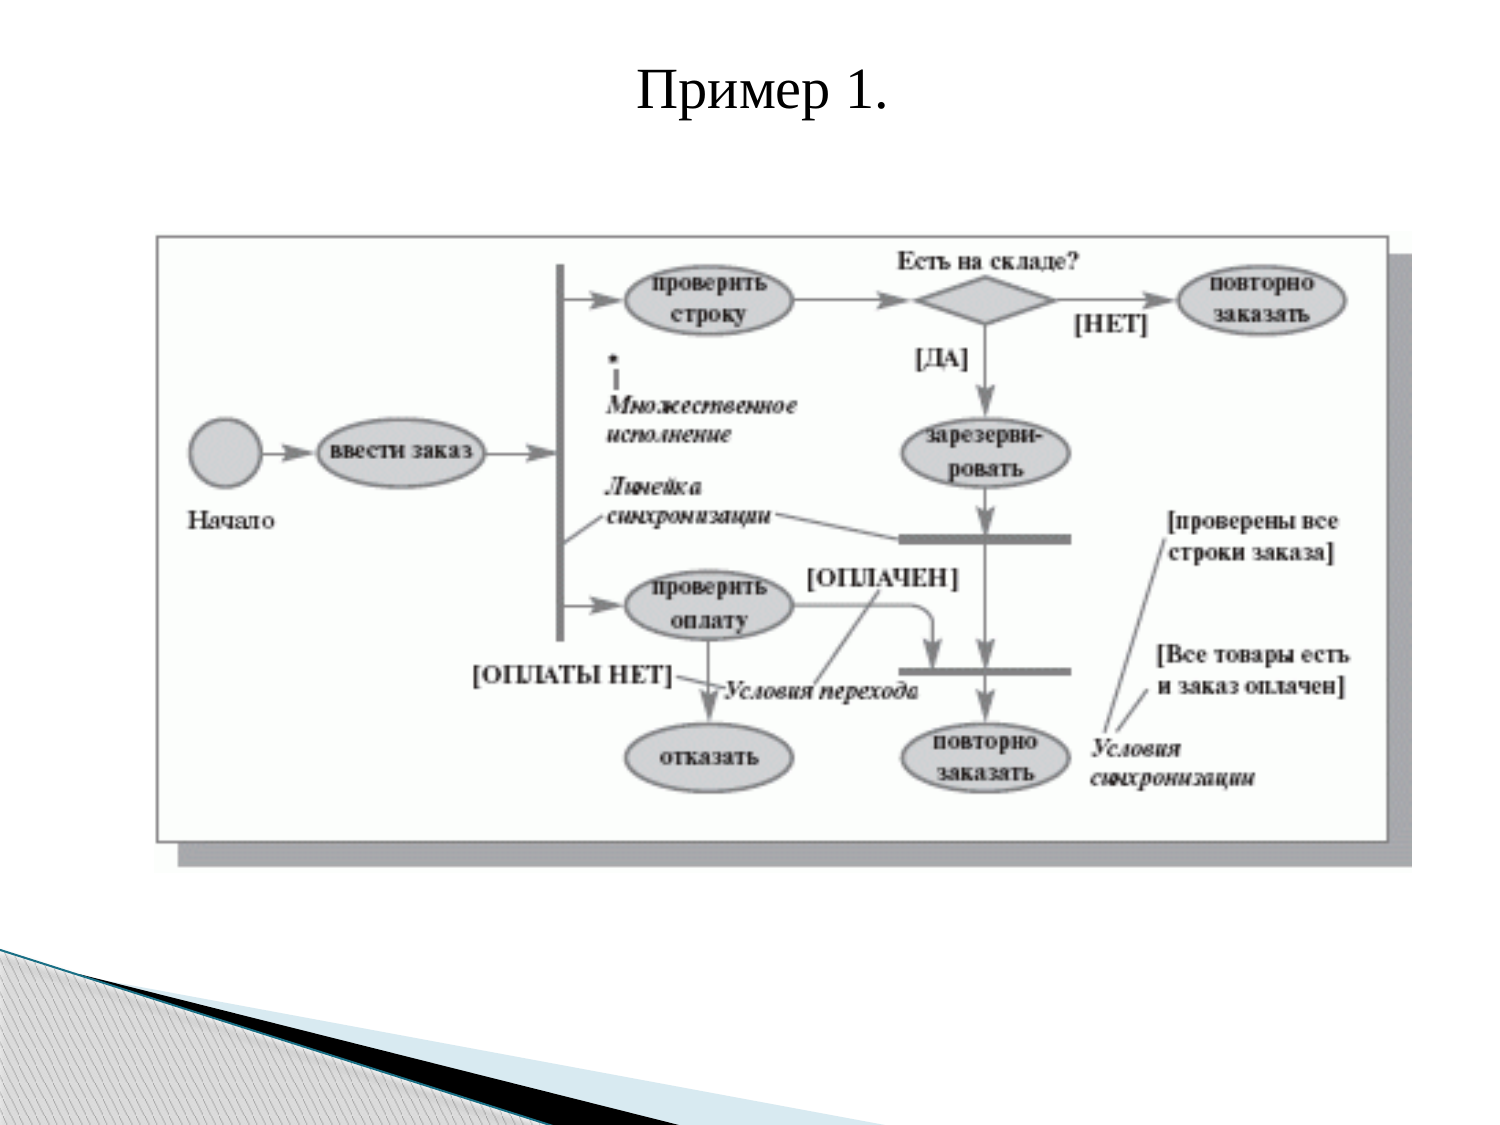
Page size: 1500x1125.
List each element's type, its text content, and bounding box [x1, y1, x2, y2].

picture [154, 231, 1412, 873]
text_box Пример 1. [621, 42, 919, 128]
